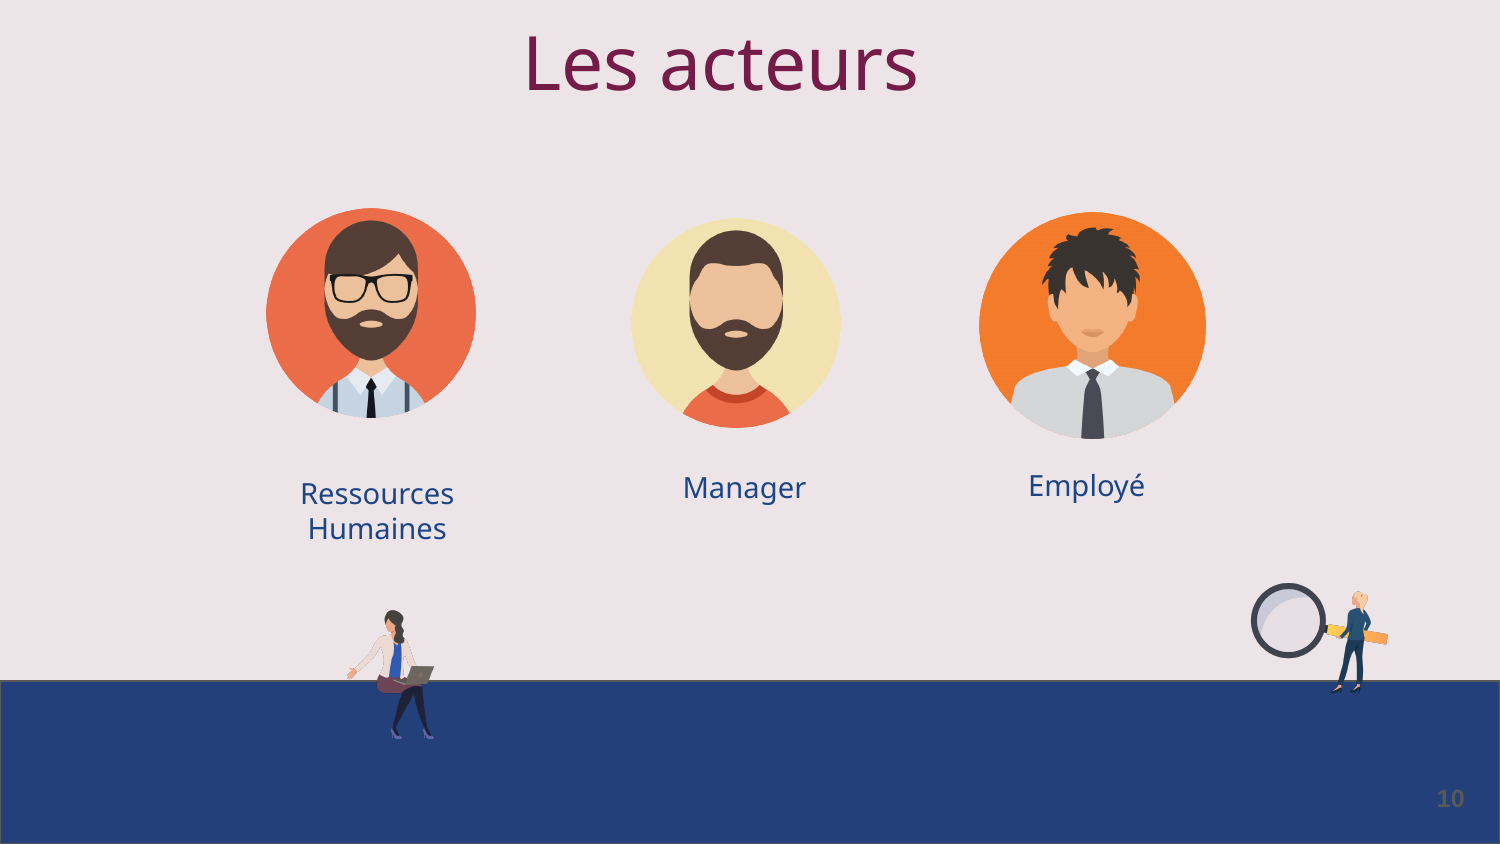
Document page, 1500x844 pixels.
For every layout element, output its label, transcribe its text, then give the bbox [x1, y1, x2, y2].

picture [266, 208, 476, 418]
text_box Ressources Humaines [218, 460, 536, 524]
slide_number 10 [1389, 764, 1480, 830]
picture [979, 212, 1206, 439]
text_box [0, 681, 1500, 844]
text_box Les acteurs [96, 0, 1346, 133]
picture [281, 582, 512, 756]
text_box Employé [963, 452, 1211, 517]
text_box Manager [621, 454, 868, 519]
picture [631, 218, 842, 428]
picture [1235, 582, 1417, 697]
